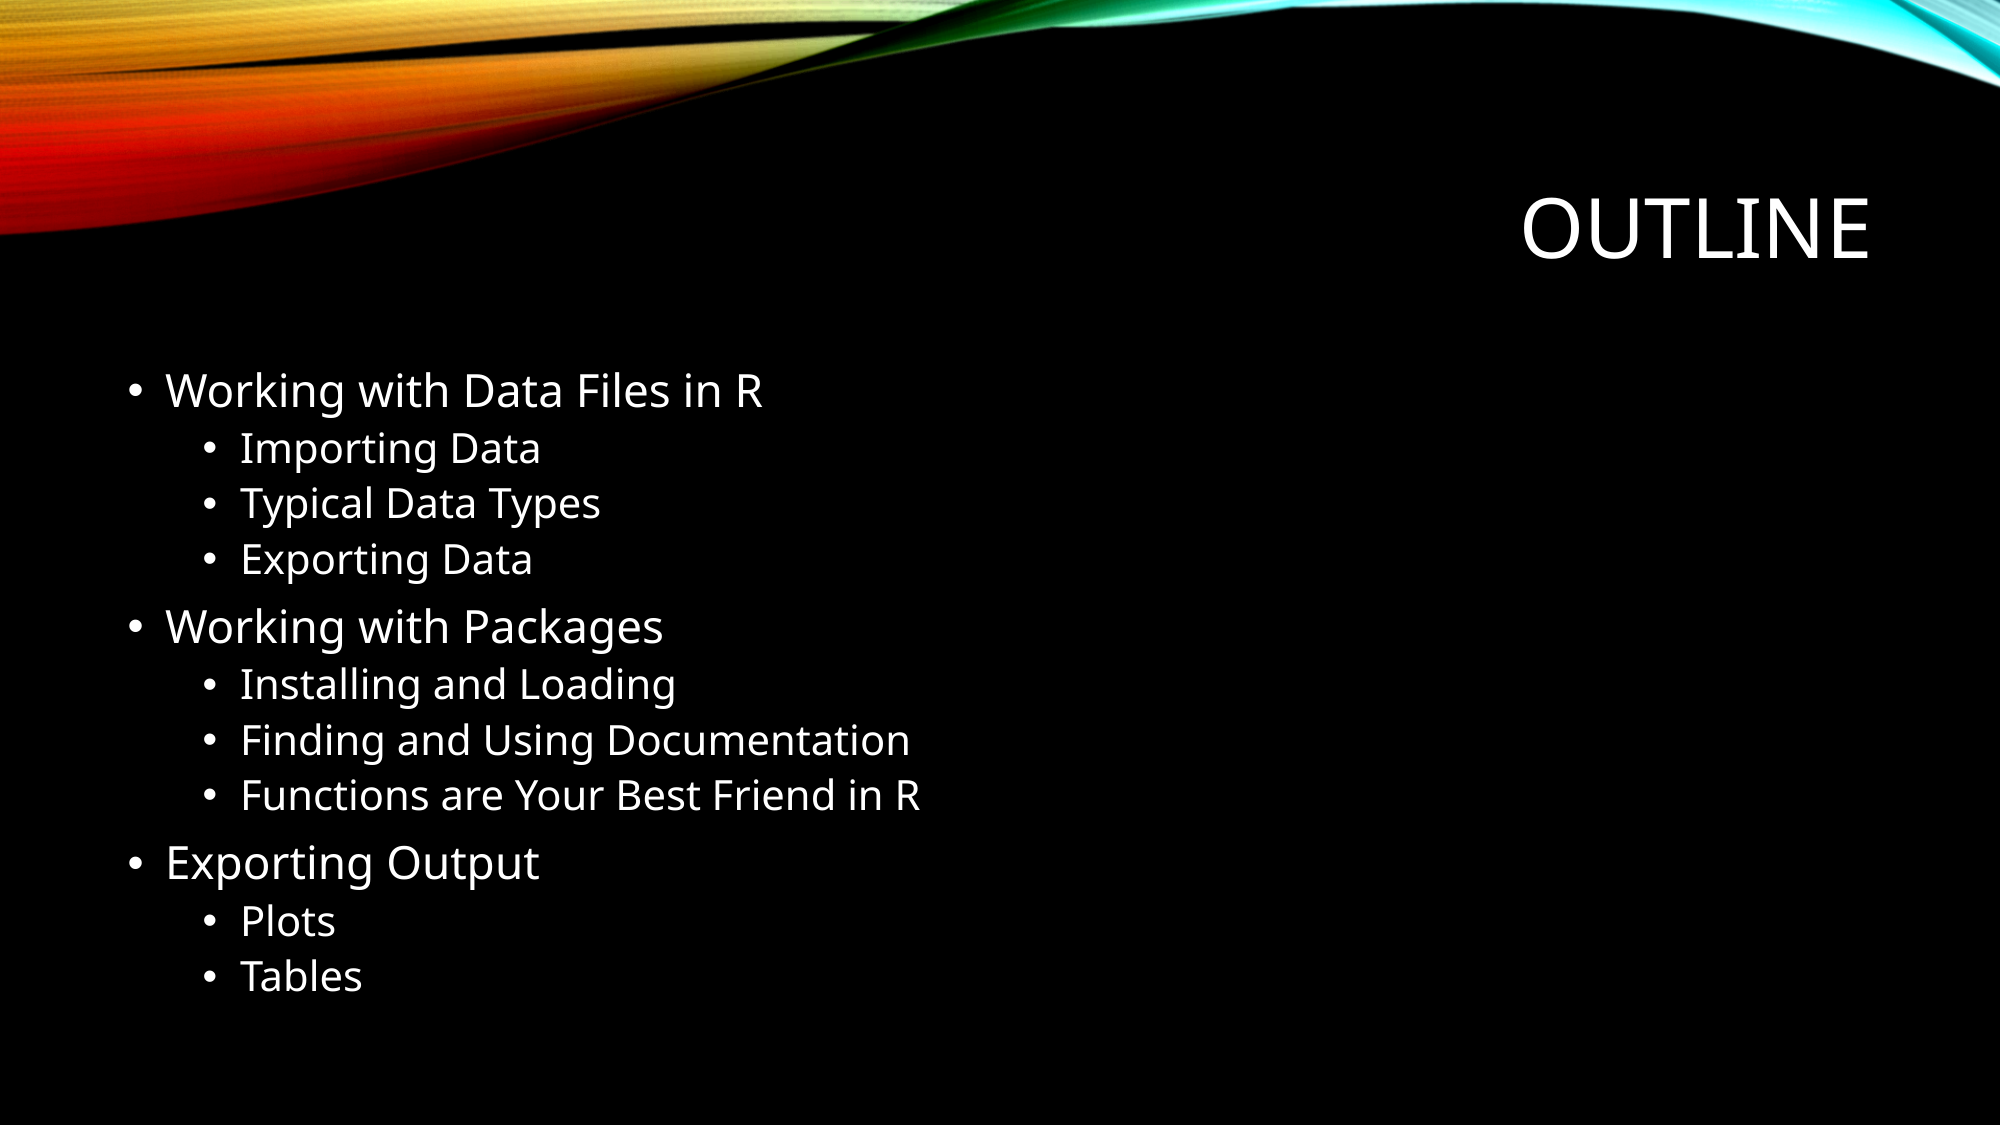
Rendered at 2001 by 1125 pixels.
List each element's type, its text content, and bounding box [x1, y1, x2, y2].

title Outline [474, 125, 1888, 338]
picture [0, 0, 2000, 237]
list Working with Data Files in R Importing Data Typical Data Types Exporting Data Working with Packages Installing and Loading Finding and Using Documentation Functions are Your Best Friend in R Exporting Output Plots Tables [112, 360, 1888, 1021]
